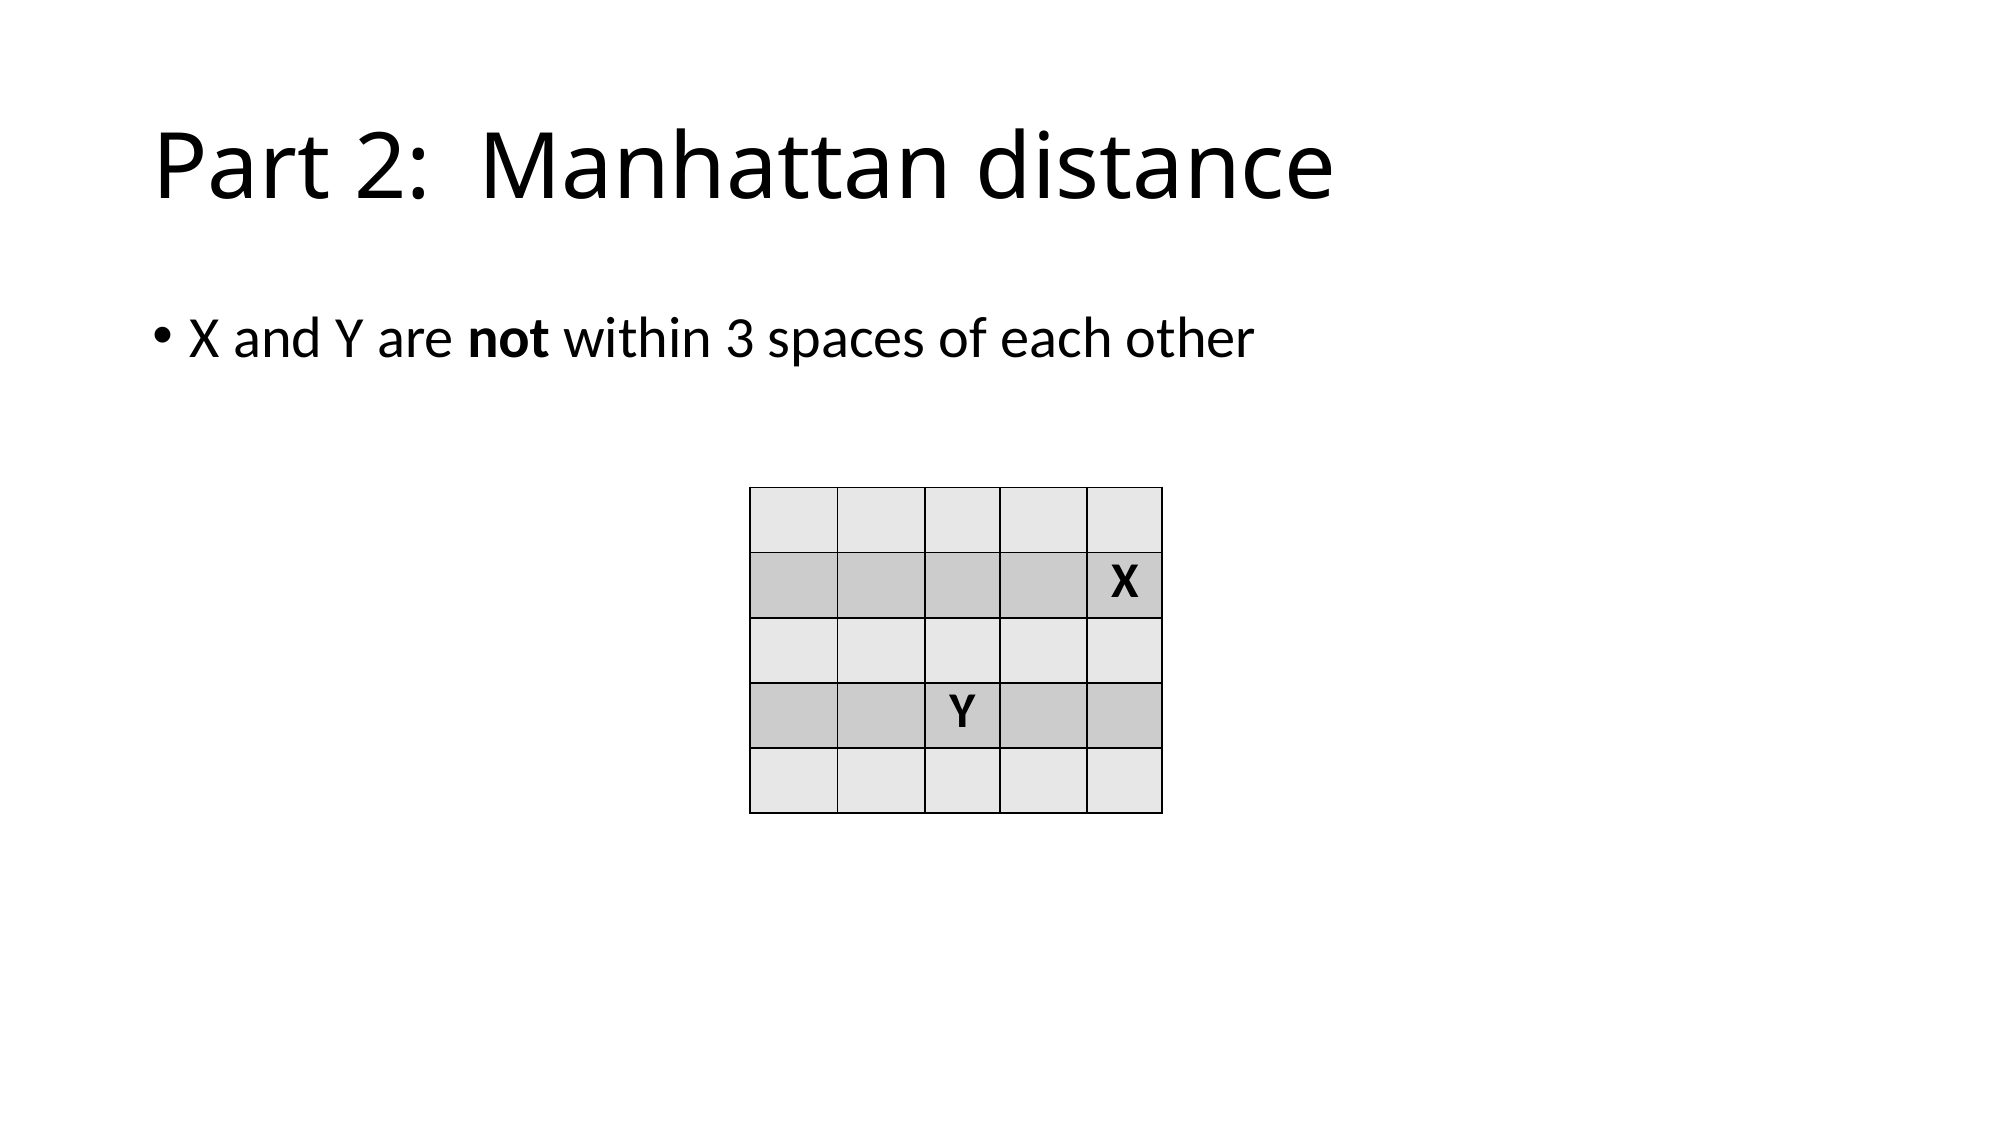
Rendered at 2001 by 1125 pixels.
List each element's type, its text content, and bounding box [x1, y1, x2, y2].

title Part 2: Manhattan distance [137, 59, 1863, 278]
table_cell [838, 619, 924, 682]
table_cell [751, 684, 837, 747]
table_header [926, 488, 999, 552]
table_cell [751, 749, 837, 812]
table_header [1088, 488, 1161, 552]
table_cell [1001, 749, 1086, 812]
table_cell X [1088, 553, 1161, 617]
table_cell [838, 684, 924, 747]
table_cell [751, 619, 837, 682]
table_cell [926, 749, 999, 812]
table_header [838, 488, 924, 552]
table_cell [926, 553, 999, 617]
list X and Y are not within 3 spaces of each other [137, 299, 1863, 1014]
table_cell [1001, 553, 1086, 617]
table_header [1001, 488, 1086, 552]
table_cell [1001, 684, 1086, 747]
table_cell [1088, 749, 1161, 812]
table_cell [1088, 684, 1161, 747]
table_header [751, 488, 837, 552]
table_cell Y [926, 684, 999, 747]
table_cell [1088, 619, 1161, 682]
table_cell [926, 619, 999, 682]
table_cell [838, 553, 924, 617]
table_cell [751, 553, 837, 617]
table_cell [1001, 619, 1086, 682]
table_cell [838, 749, 924, 812]
